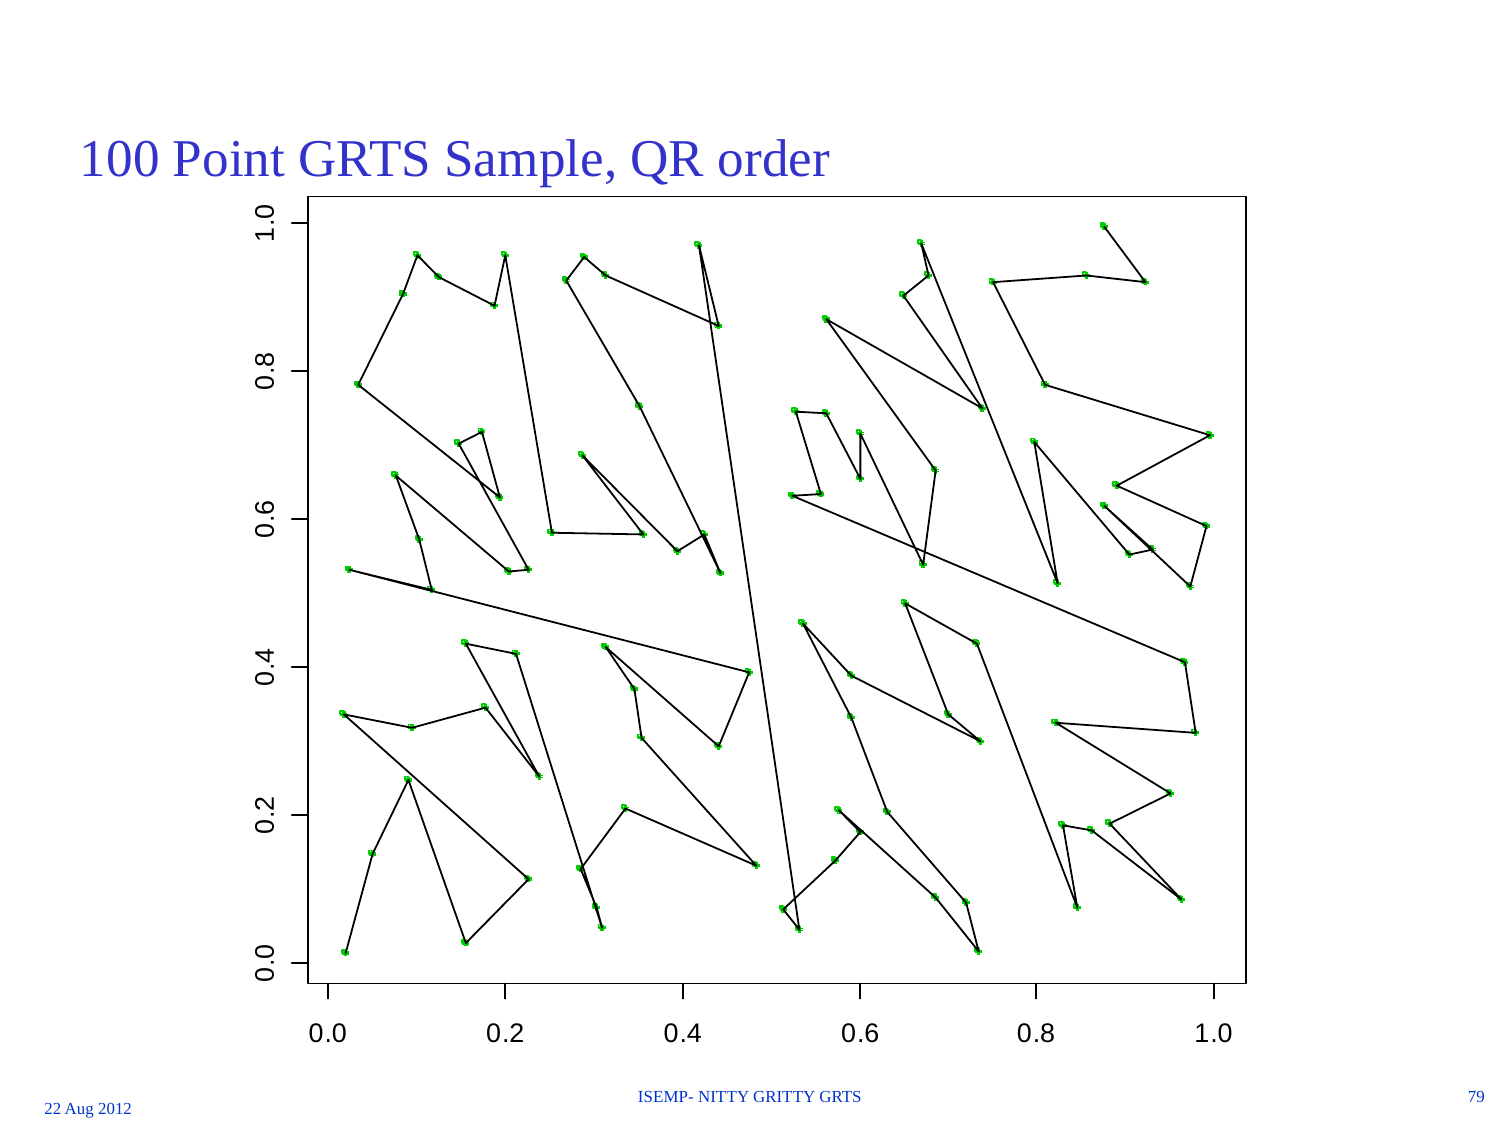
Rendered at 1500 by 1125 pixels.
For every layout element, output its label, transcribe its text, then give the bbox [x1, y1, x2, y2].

text_box 100 Point GRTS Sample, QR order [64, 54, 1412, 195]
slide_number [29, 1070, 171, 1125]
picture [176, 73, 1313, 1125]
slide_number 79 [1319, 1058, 1500, 1101]
